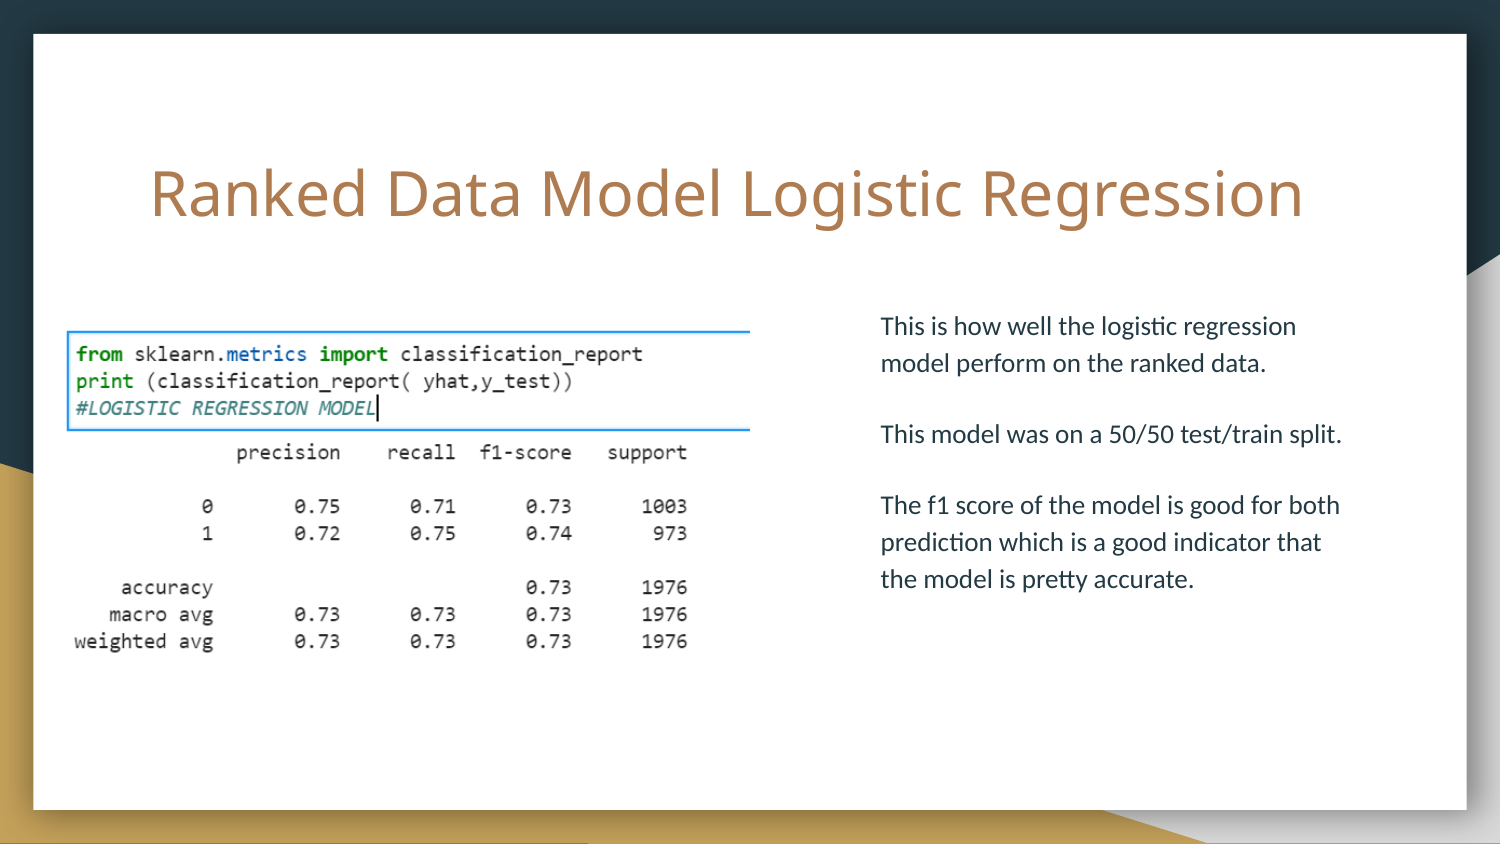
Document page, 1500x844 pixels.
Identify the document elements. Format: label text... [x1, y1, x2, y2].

picture [56, 305, 751, 687]
title Ranked Data Model Logistic Regression [134, 138, 1366, 296]
list This is how well the logistic regression model perform on the ranked data. This model was on a 50/50 test/train split. The f1 score of the model is good for both prediction which is a good indicator that the model is pretty accurate. [865, 288, 1366, 729]
